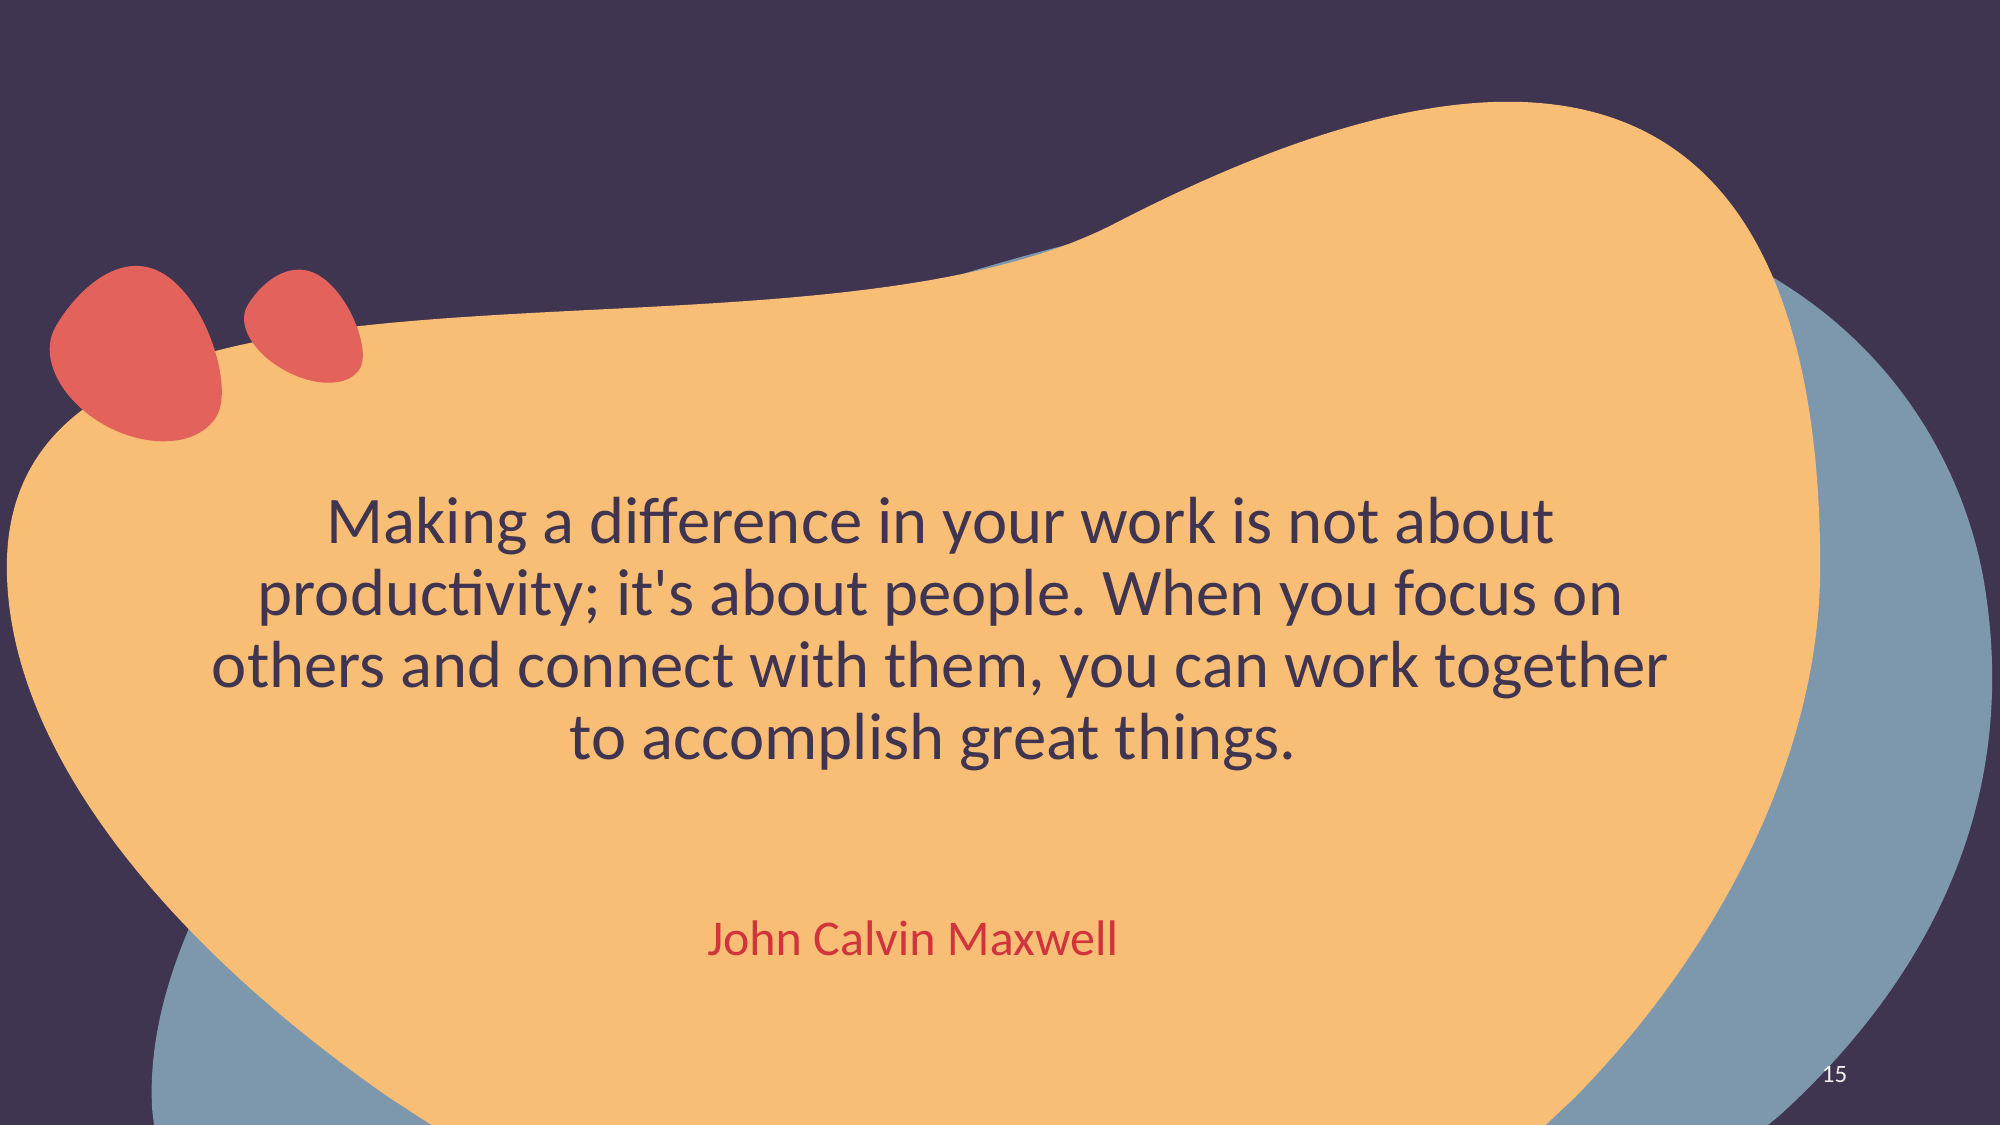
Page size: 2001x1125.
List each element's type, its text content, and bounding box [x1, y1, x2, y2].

slide_number 15 [1412, 1042, 1863, 1103]
list John Calvin Maxwell [633, 905, 1192, 1012]
list Making a difference in your work is not about productivity; it's about people. When you focus on others and connect with them, you can work together to accomplish great things. [161, 326, 1721, 934]
